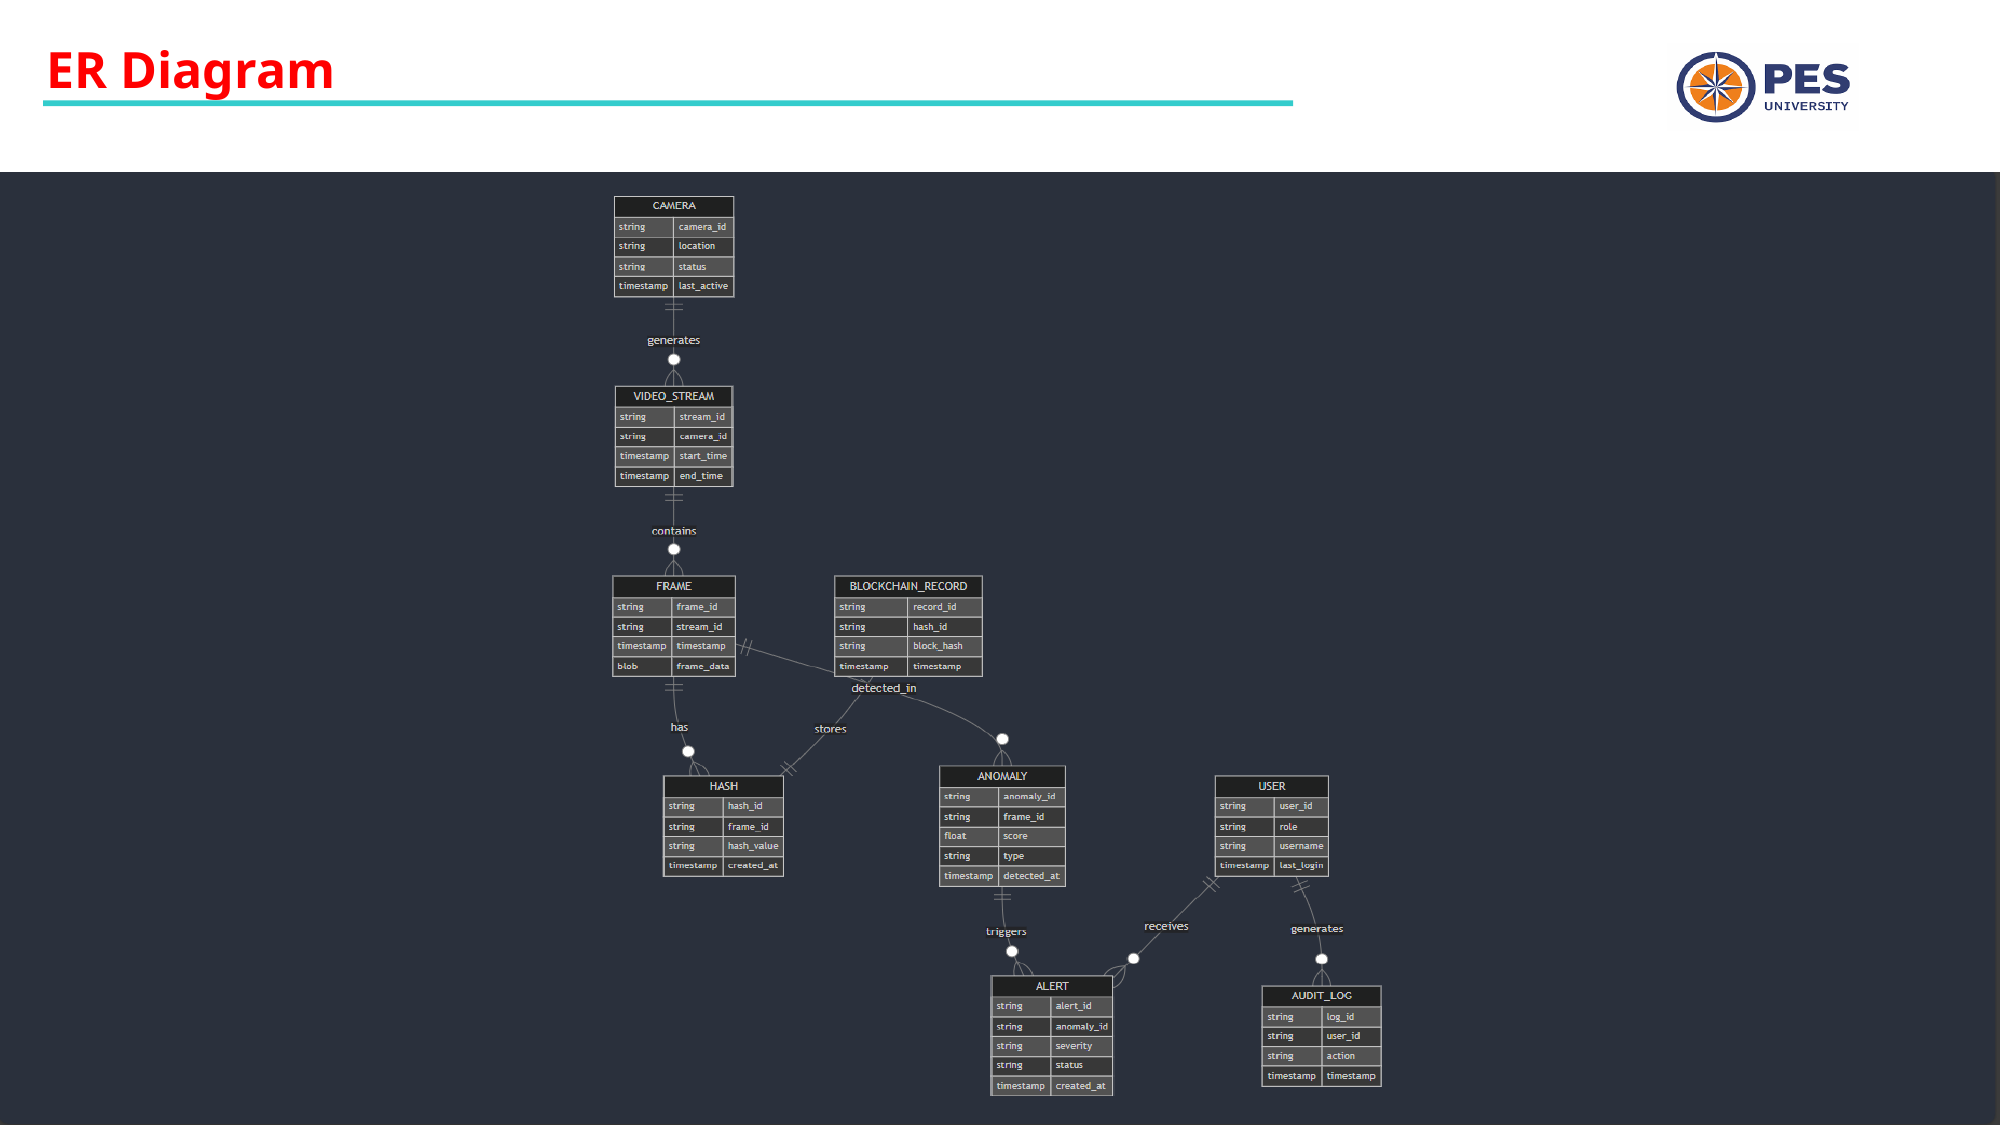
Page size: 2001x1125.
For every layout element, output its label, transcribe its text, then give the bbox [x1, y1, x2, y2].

picture [0, 172, 2000, 1125]
text_box ER Diagram [31, 30, 1033, 106]
text_box [43, 100, 1294, 107]
picture [1667, 43, 1859, 131]
